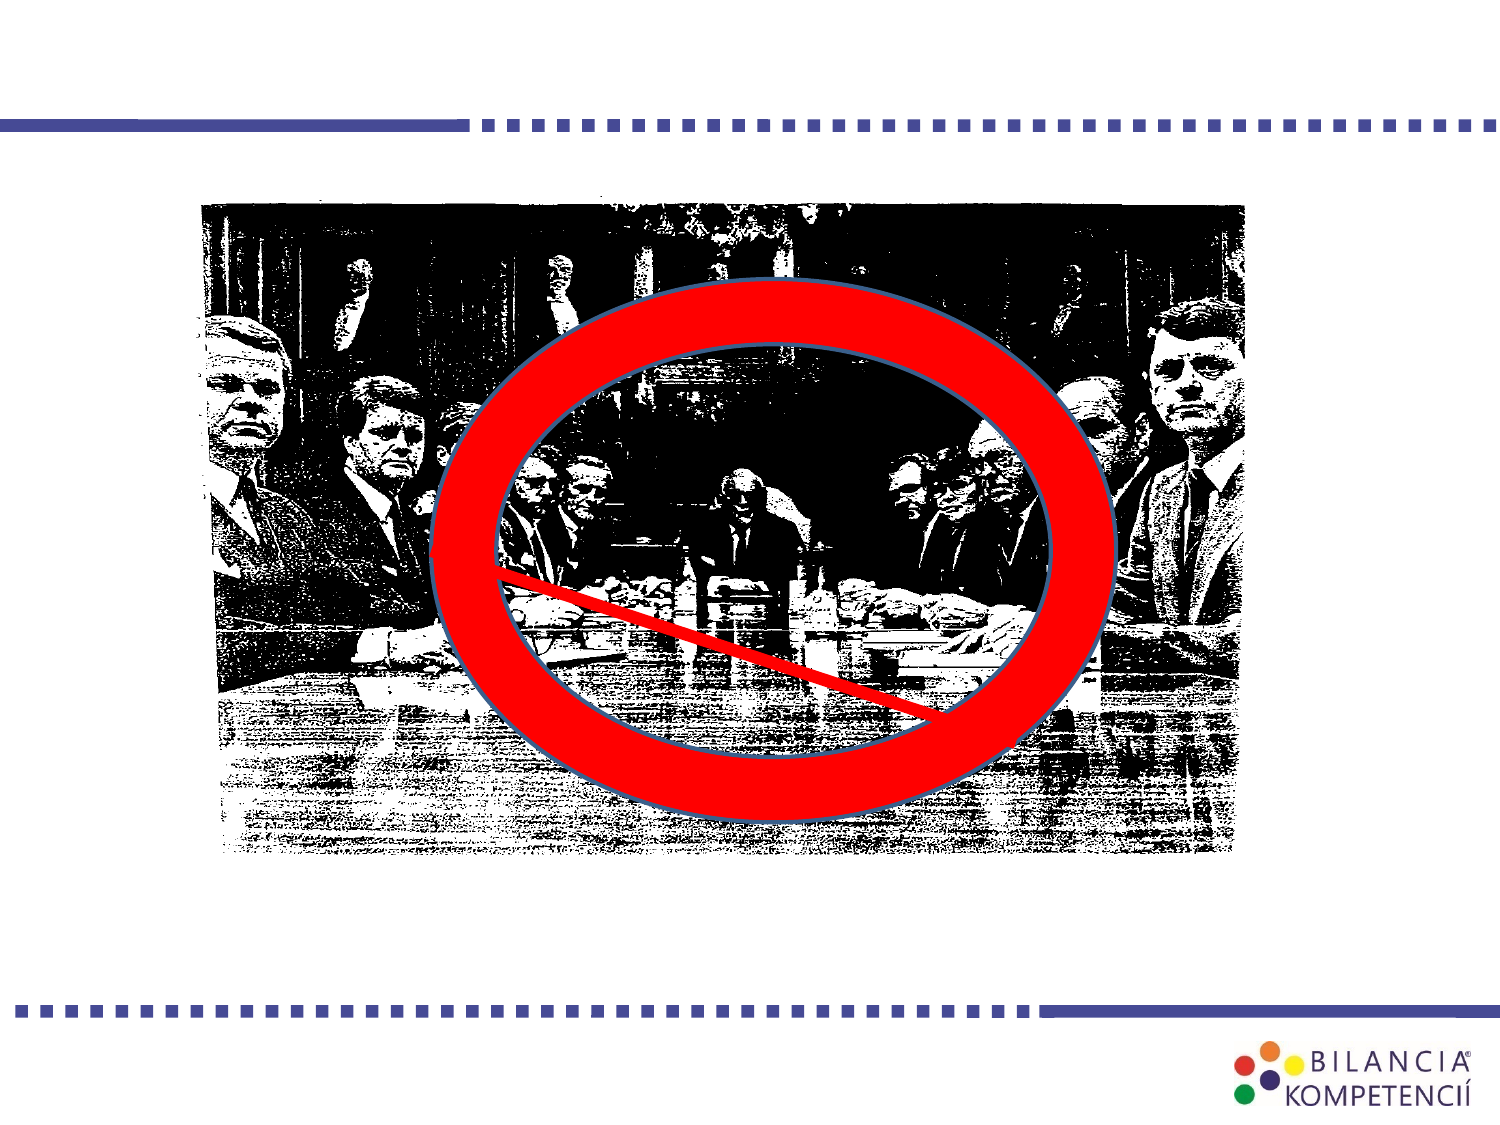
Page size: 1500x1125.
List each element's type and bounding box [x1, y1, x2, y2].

text_box [531, 358, 1017, 743]
picture [1234, 1041, 1471, 1106]
picture [170, 178, 1255, 878]
